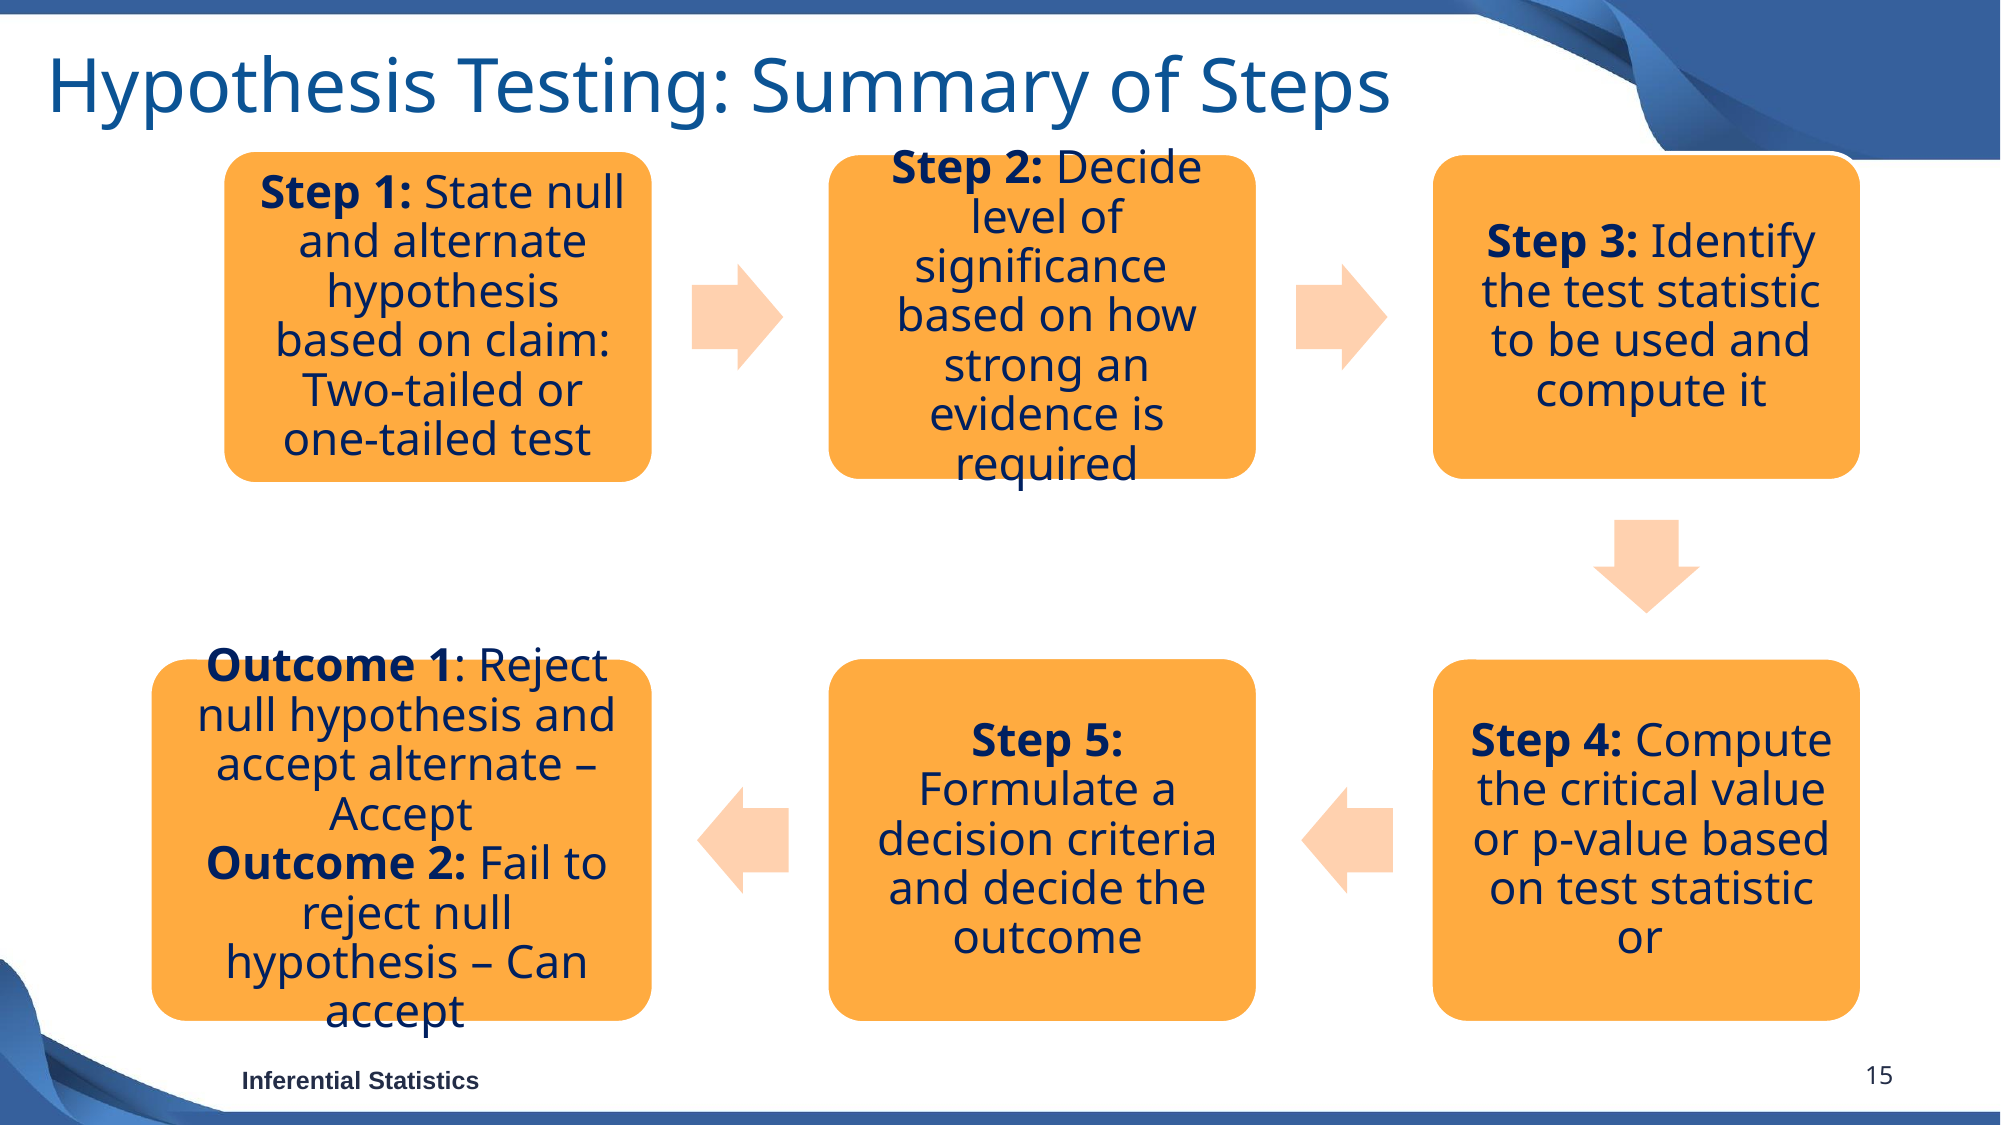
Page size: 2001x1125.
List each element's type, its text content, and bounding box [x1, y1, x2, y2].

picture [0, 0, 2001, 1125]
title Hypothesis Testing: Summary of Steps [31, 29, 1579, 146]
